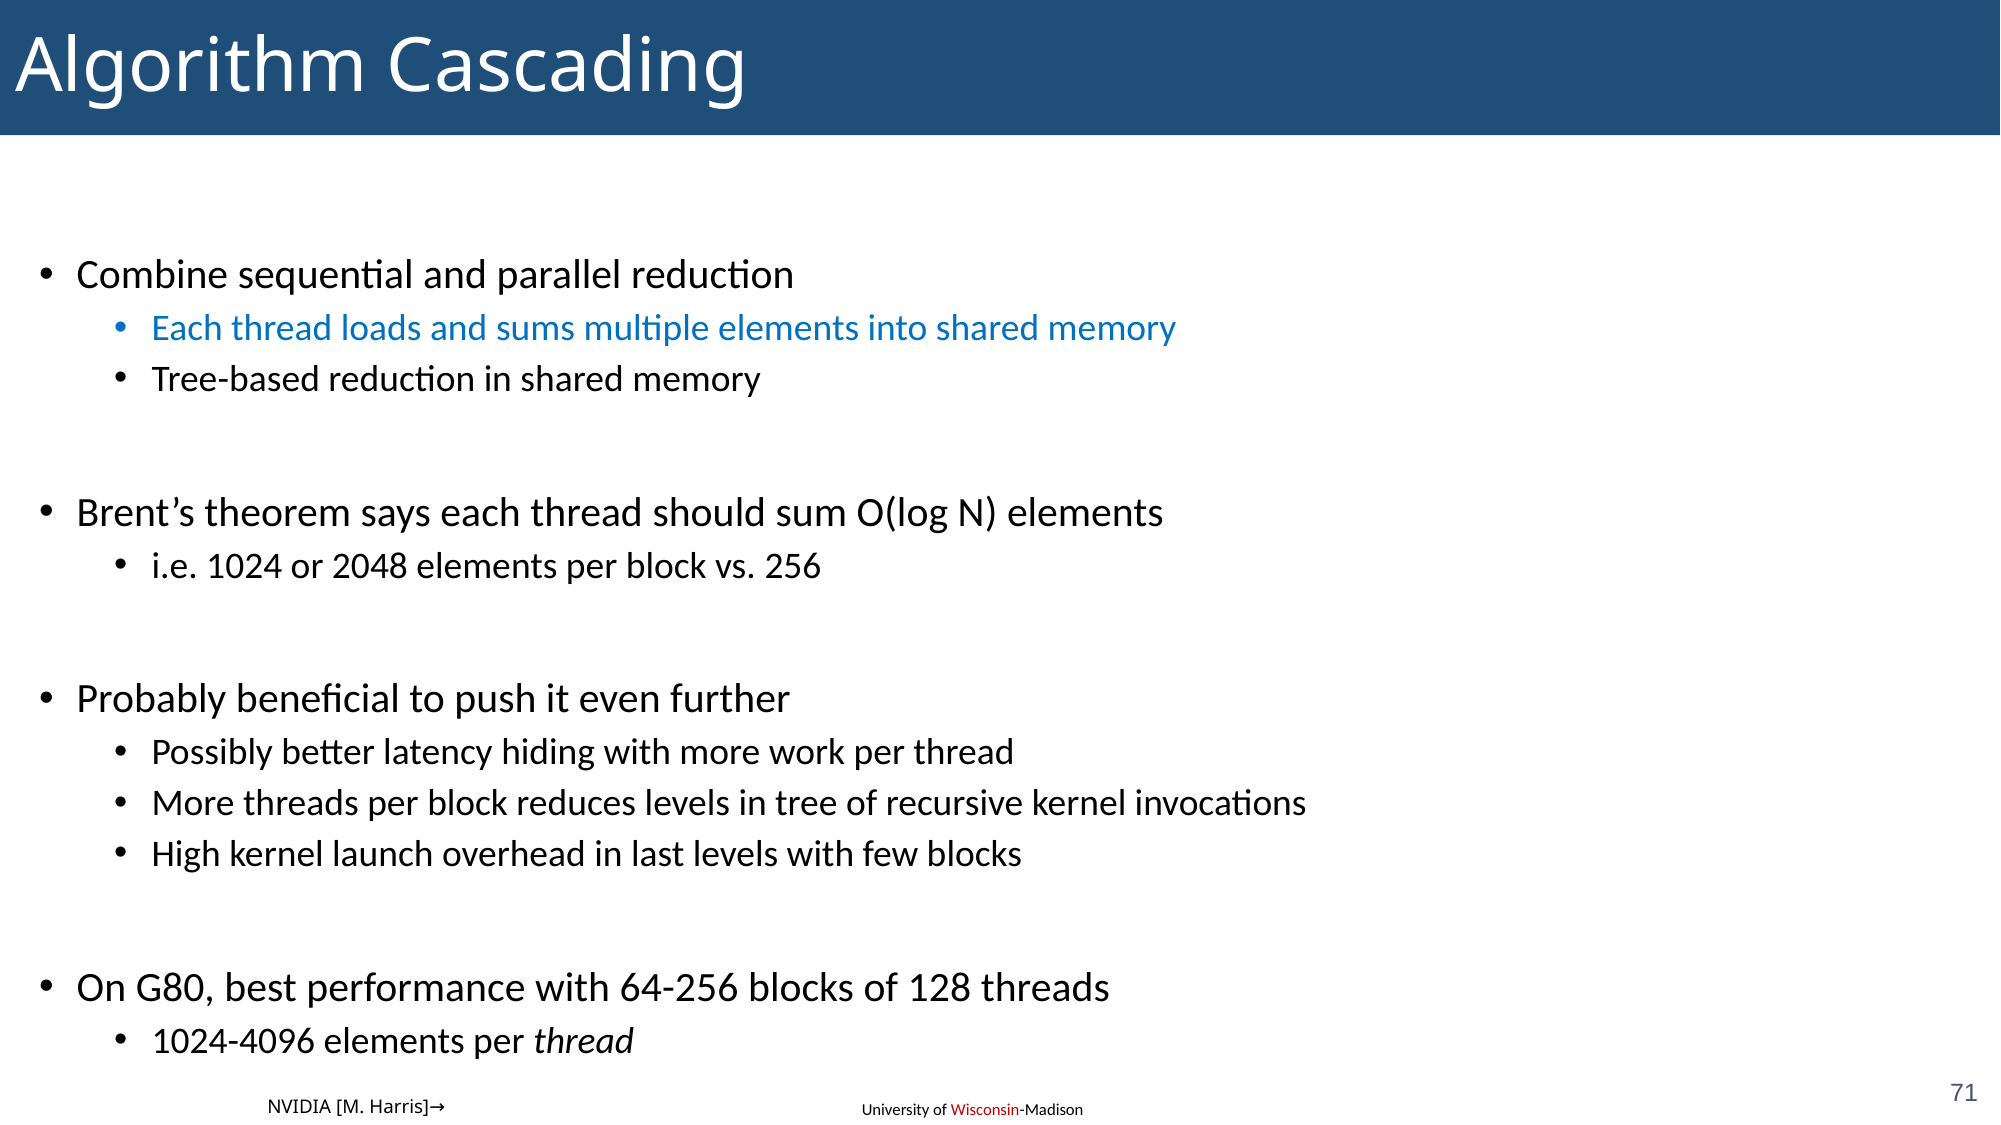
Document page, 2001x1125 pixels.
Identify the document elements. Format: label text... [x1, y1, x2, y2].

list Combine sequential and parallel reduction Each thread loads and sums multiple elements into shared memory Tree-based reduction in shared memory Brent’s theorem says each thread should sum O(log N) elements i.e. 1024 or 2048 elements per block vs. 256 Probably beneficial to push it even further Possibly better latency hiding with more work per thread More threads per block reduces levels in tree of recursive kernel invocations High kernel launch overhead in last levels with few blocks On G80, best performance with 64-256 blocks of 128 threads 1024-4096 elements per thread [24, 245, 1987, 1055]
slide_number 71 [1879, 1069, 1994, 1114]
title Algorithm Cascading [0, 0, 2000, 136]
text_box NVIDIA [M. Harris]→ [252, 1087, 460, 1125]
